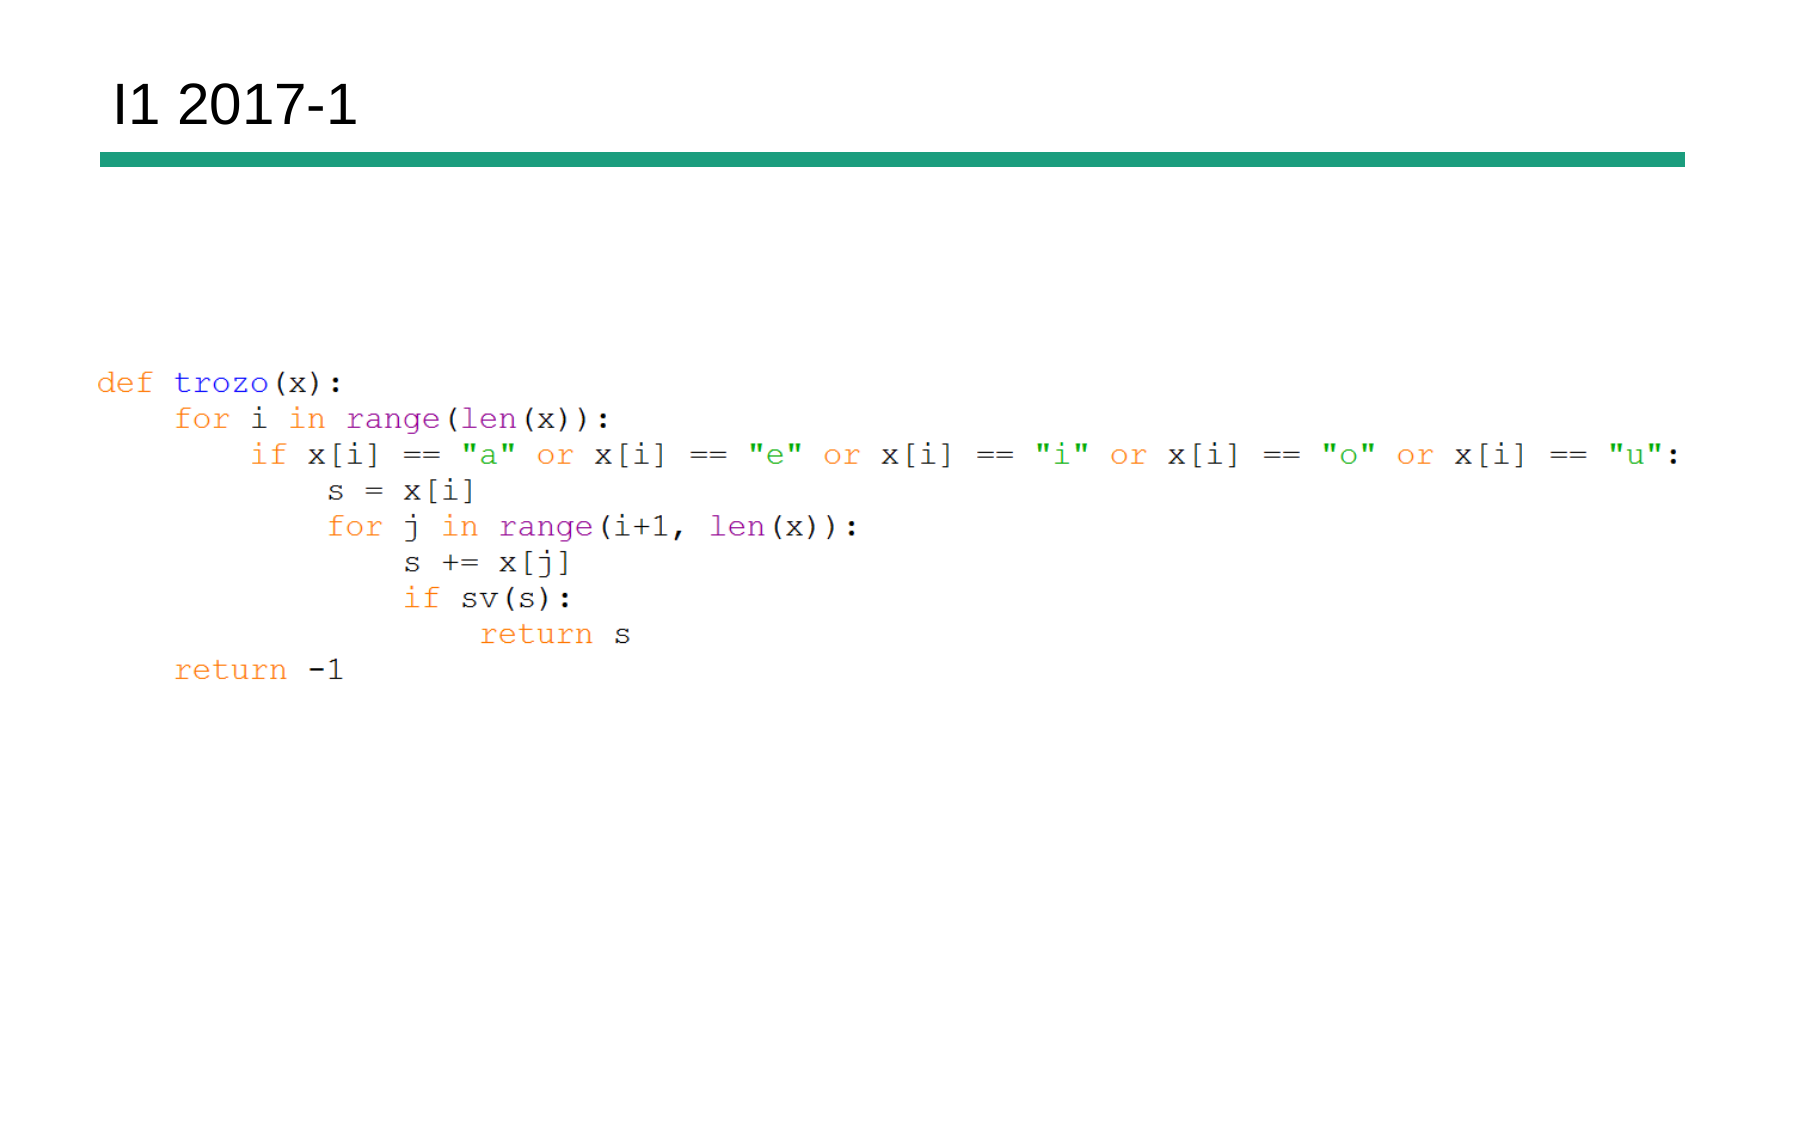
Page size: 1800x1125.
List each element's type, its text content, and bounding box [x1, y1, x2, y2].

text_box I1 2017-1 [97, 59, 1688, 144]
text_box [95, 148, 1689, 171]
picture [97, 366, 1688, 697]
